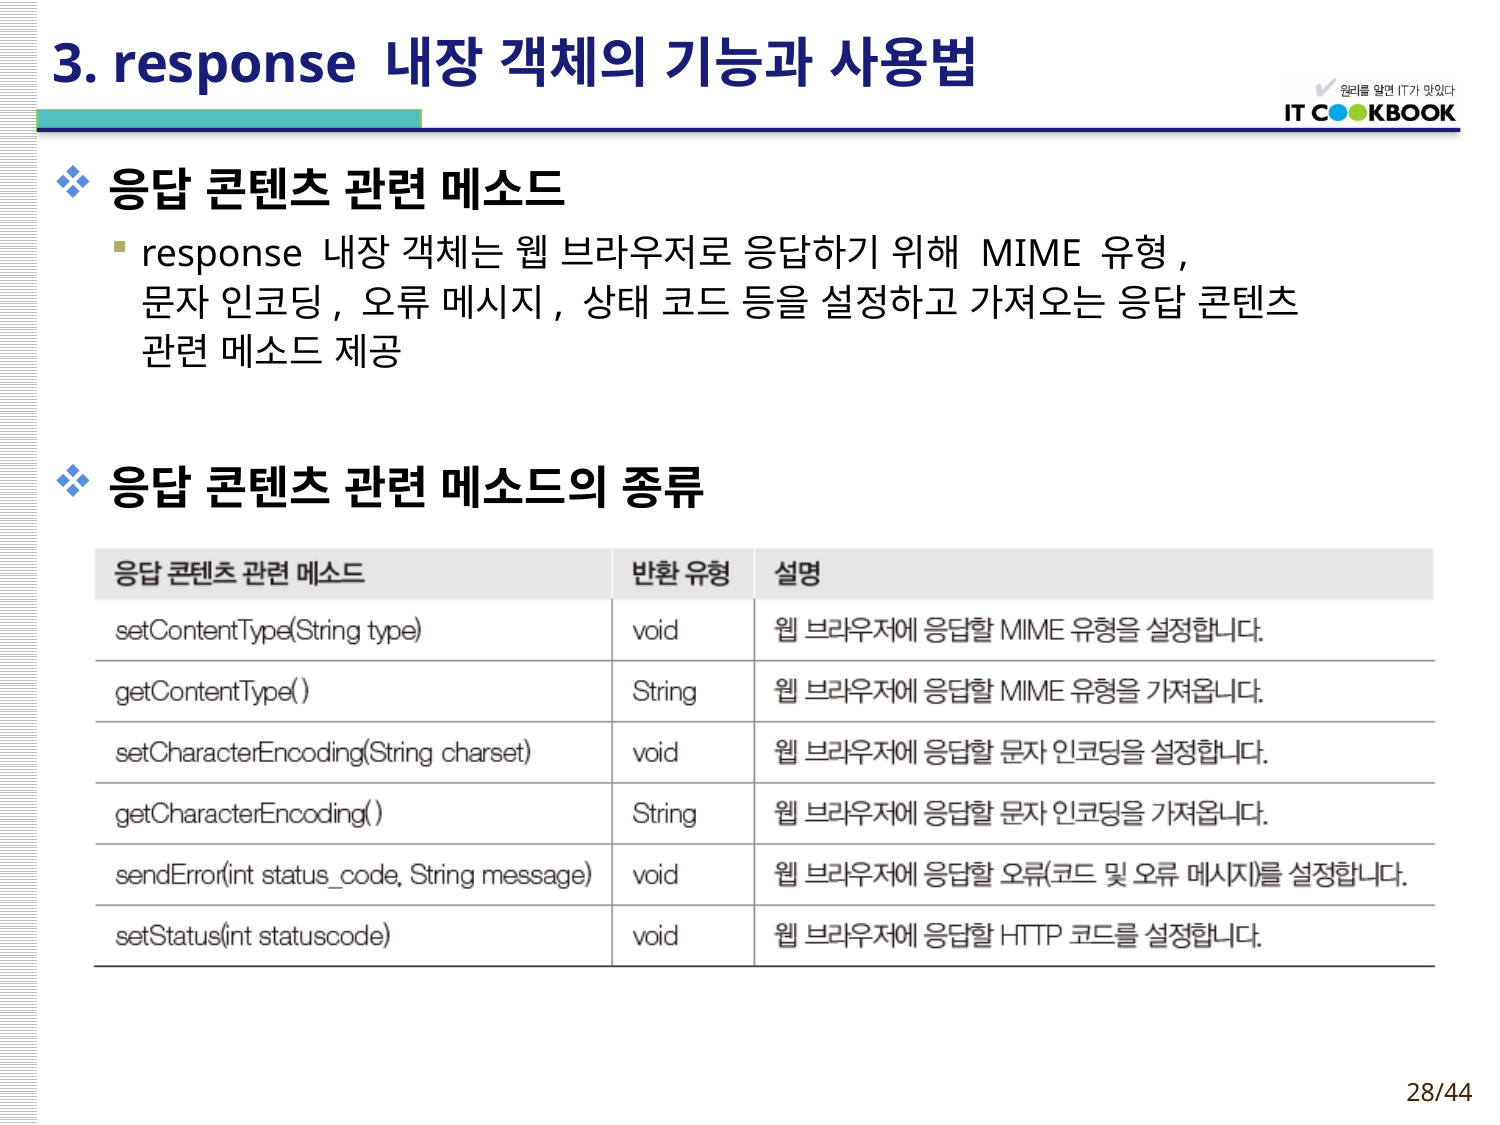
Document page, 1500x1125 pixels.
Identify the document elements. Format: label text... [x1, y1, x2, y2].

list 응답 콘텐츠 관련 메소드 response 내장 객체는 웹 브라우저로 응답하기 위해 MIME 유형, 문자 인코딩, 오류 메시지, 상태 코드 등을 설정하고 가져오는 응답 콘텐츠 관련 메소드 제공 응답 콘텐츠 관련 메소드의 종류 [37, 152, 1500, 1091]
picture [87, 538, 1440, 972]
title 3. response 내장 객체의 기능과 사용법 [37, 13, 1278, 109]
picture [1281, 75, 1459, 123]
